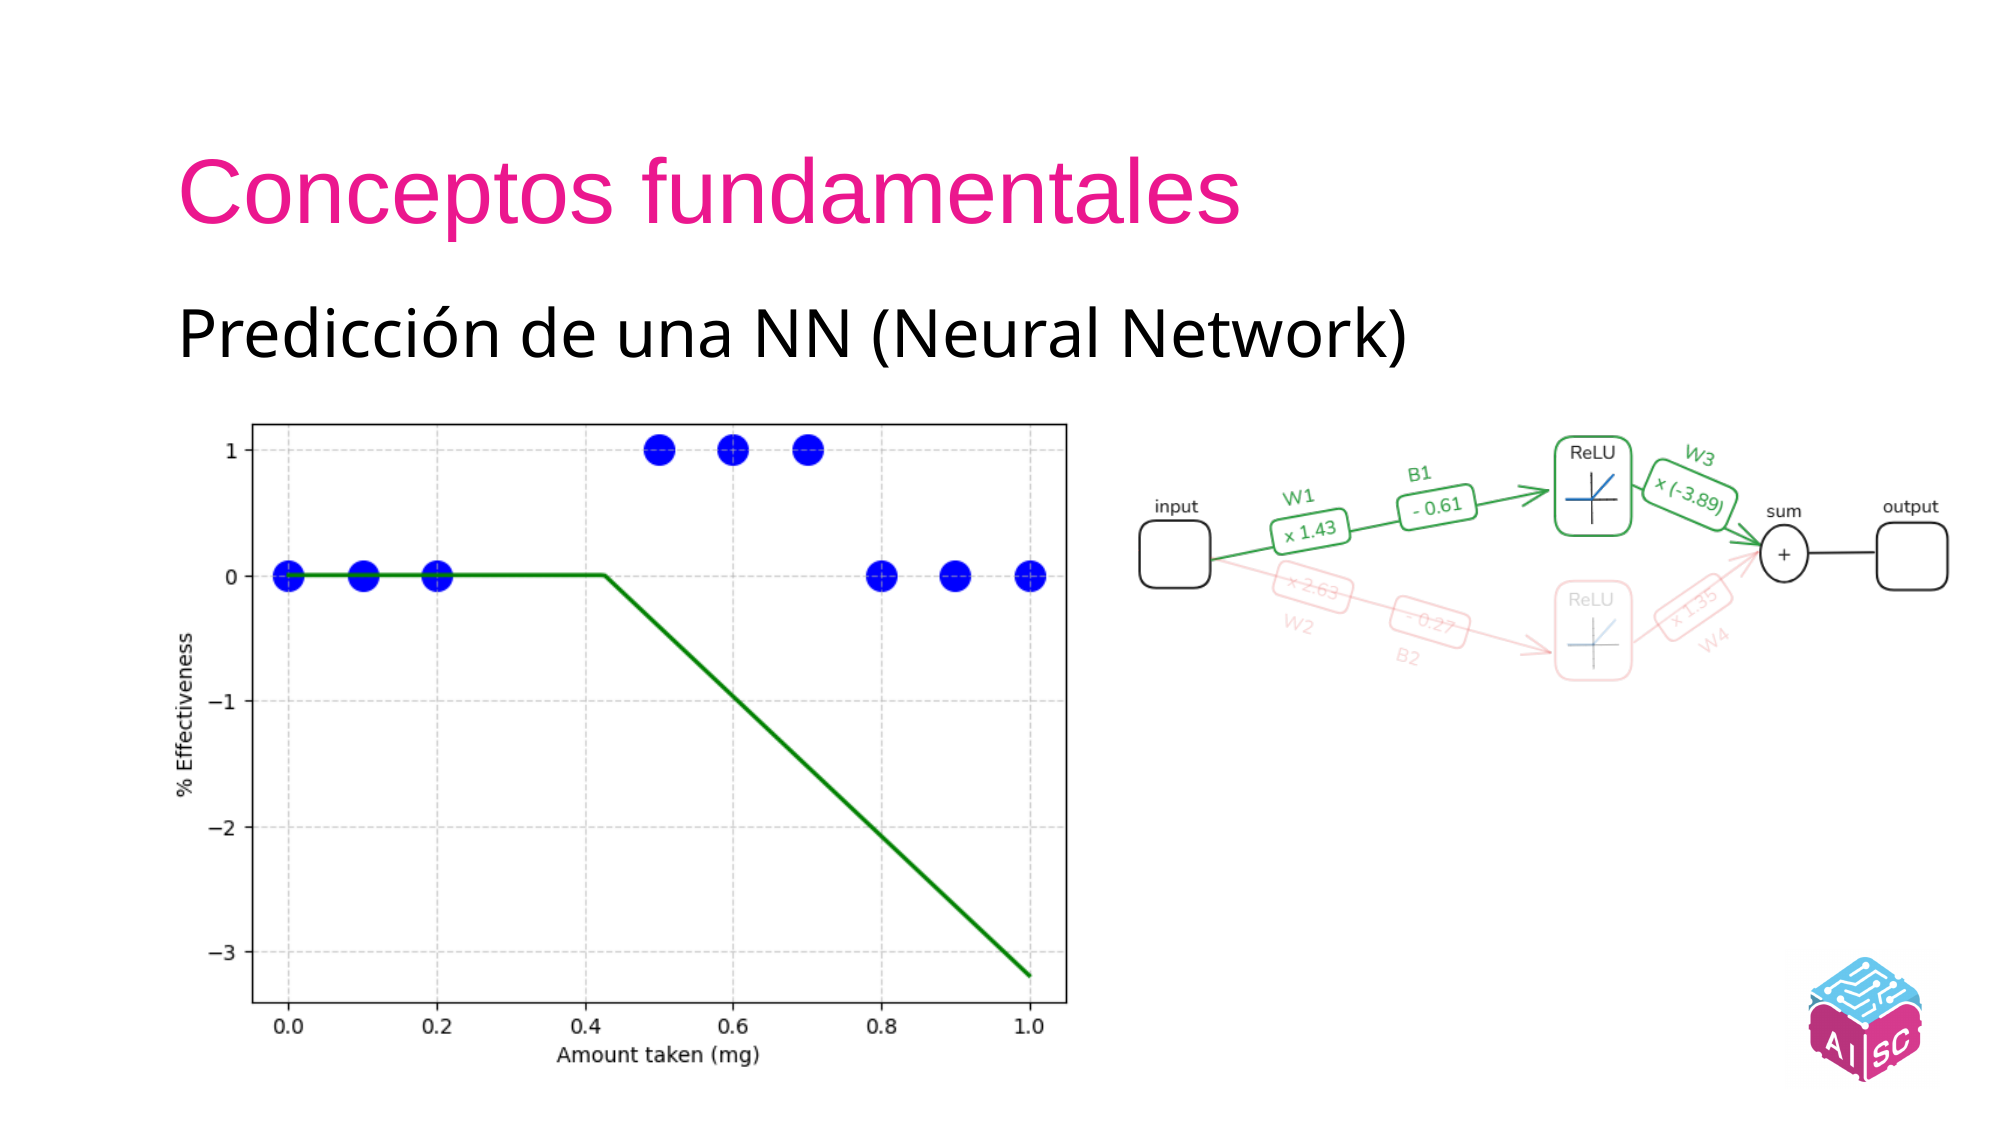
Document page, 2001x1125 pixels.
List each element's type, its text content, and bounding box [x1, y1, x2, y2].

text_box Conceptos fundamentales [162, 84, 1888, 303]
picture [1784, 948, 1941, 1090]
text_box Predicción de una NN (Neural Network) [162, 283, 1596, 378]
picture [161, 409, 1082, 1083]
picture [1128, 424, 1961, 692]
